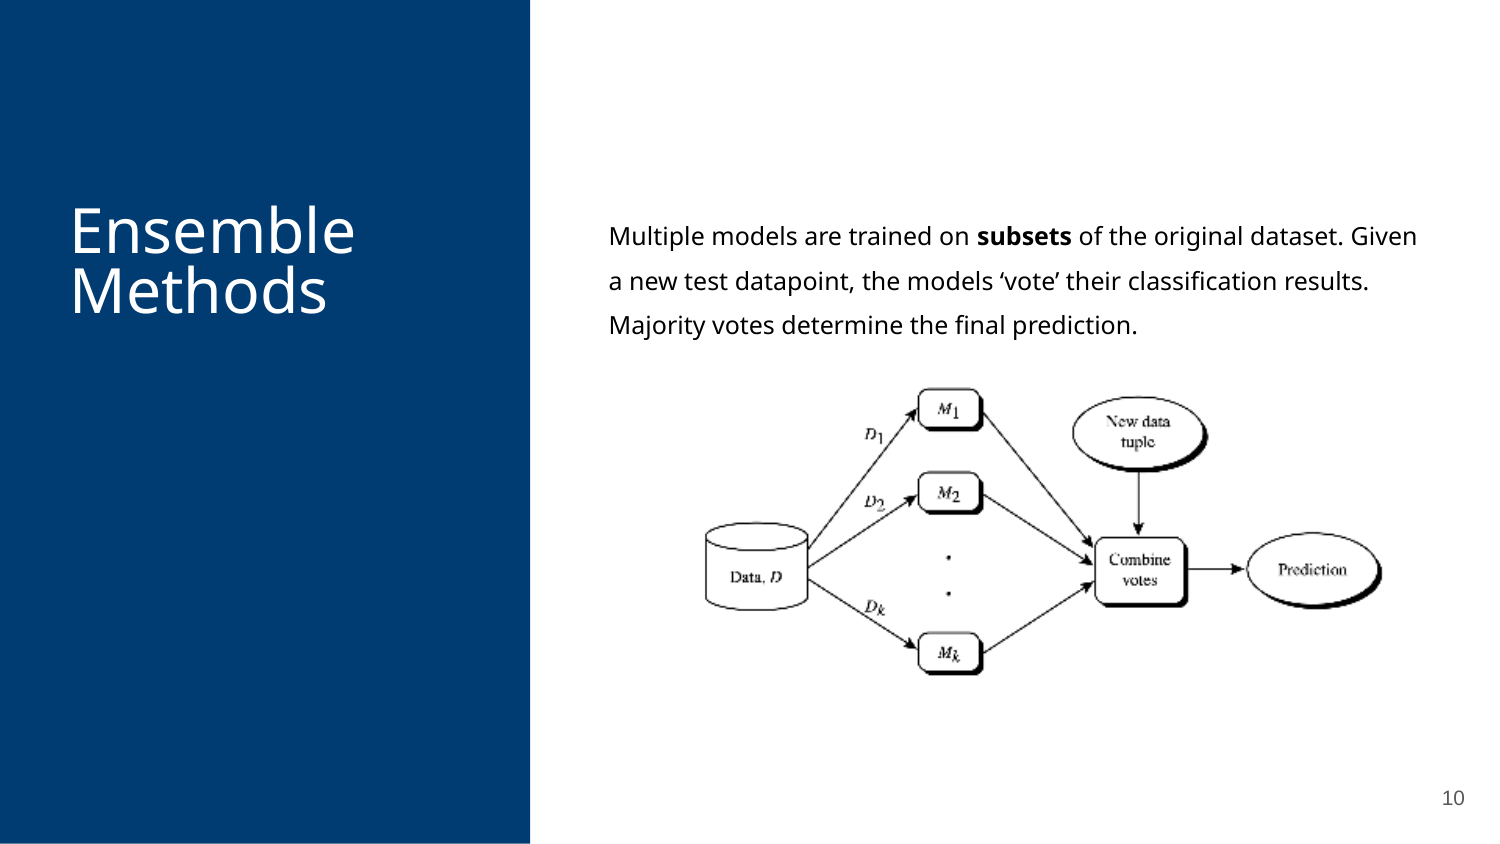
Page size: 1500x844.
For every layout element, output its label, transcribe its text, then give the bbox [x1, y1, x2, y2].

text_box [0, 0, 531, 844]
picture [692, 375, 1391, 685]
text_box Multiple models are trained on subsets of the original dataset. Given a new test datapoint, the models ‘vote’ their classification results. Majority votes determine the final prediction. [608, 205, 1434, 805]
text_box Ensemble Methods [69, 205, 507, 426]
slide_number 10 [1389, 764, 1480, 830]
